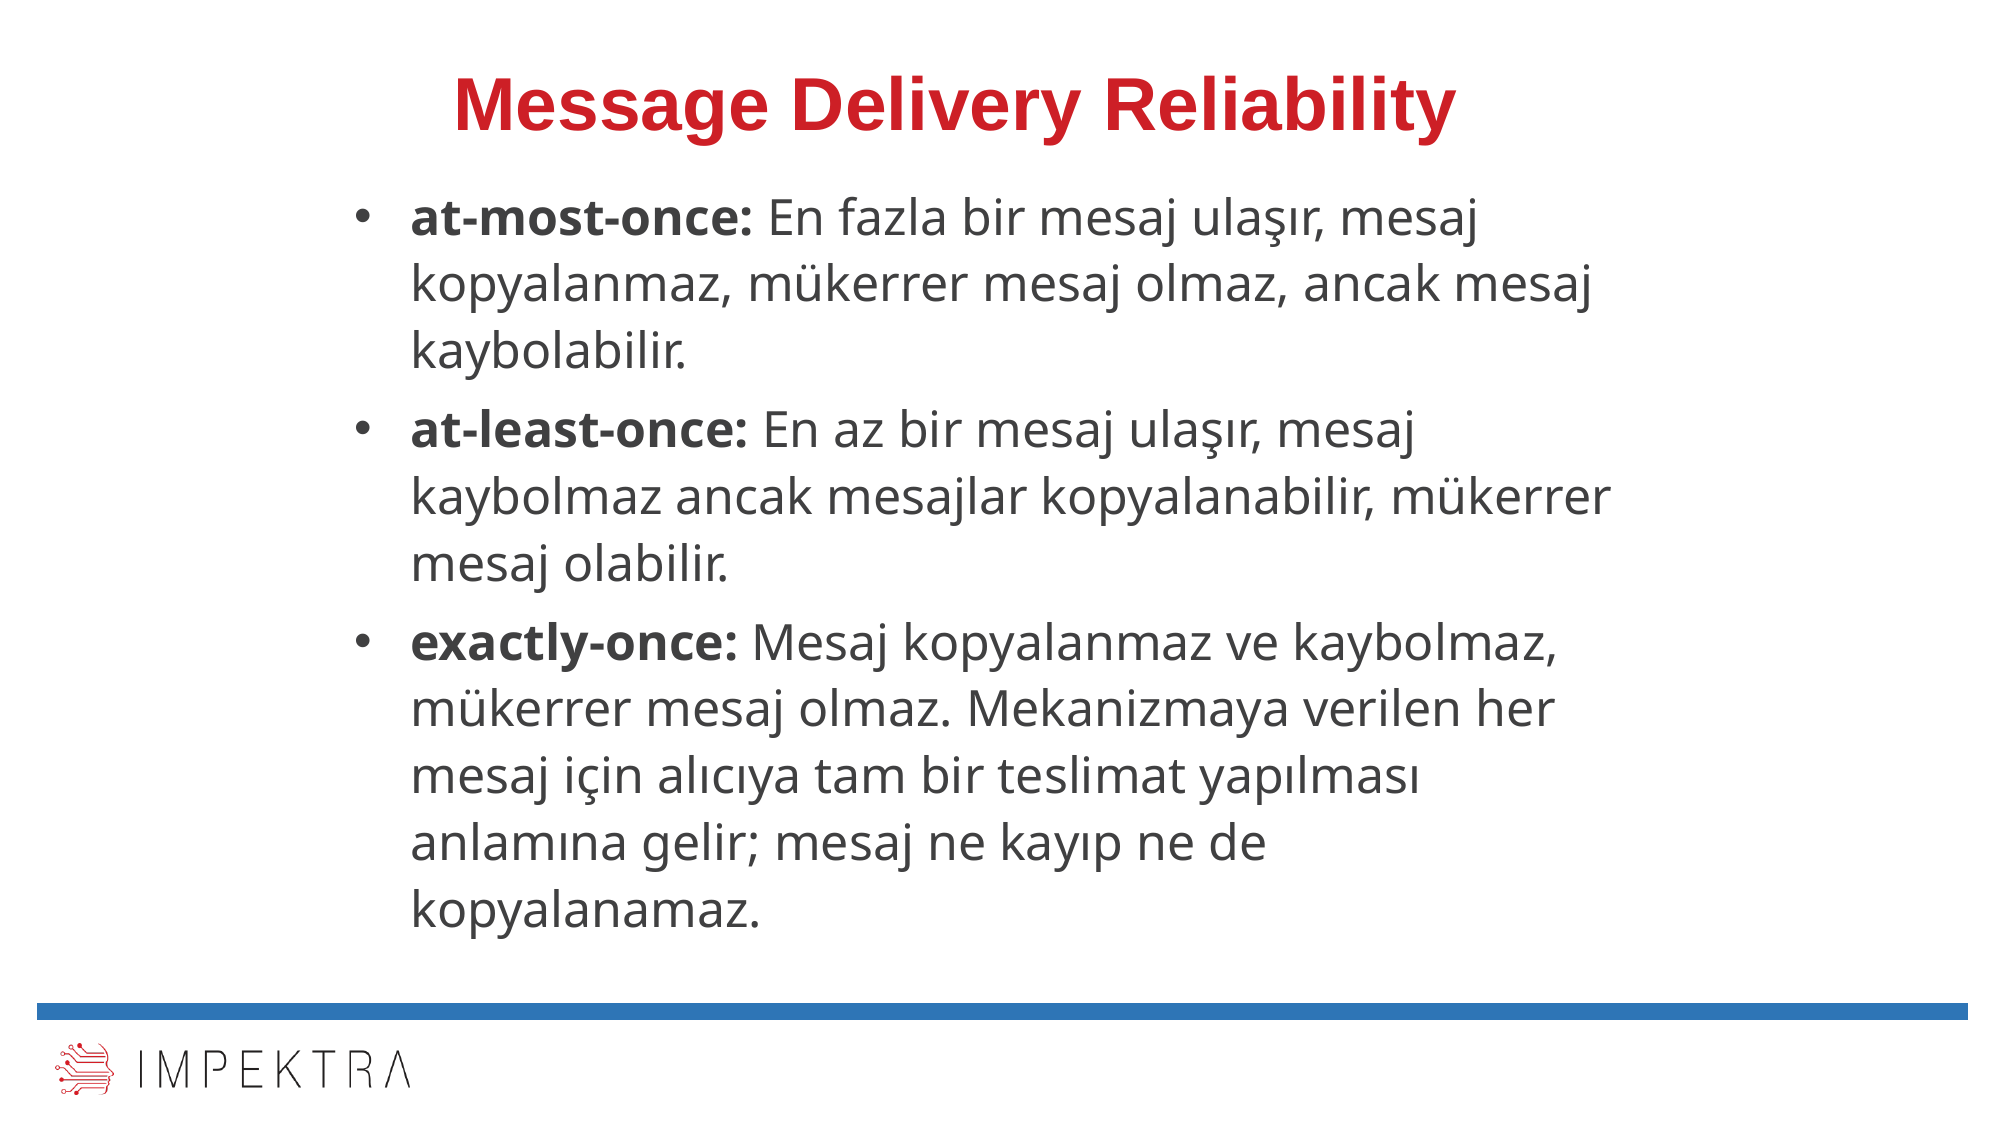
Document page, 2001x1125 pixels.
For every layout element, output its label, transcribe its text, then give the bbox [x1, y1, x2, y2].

text_box at-most-once: En fazla bir mesaj ulaşır, mesaj kopyalanmaz, mükerrer mesaj olmaz, ancak mesaj kaybolabilir. at-least-once: En az bir mesaj ulaşır, mesaj kaybolmaz ancak mesajlar kopyalanabilir, mükerrer mesaj olabilir. exactly-once: Mesaj kopyalanmaz ve kaybolmaz, mükerrer mesaj olmaz. Mekanizmaya verilen her mesaj için alıcıya tam bir teslimat yapılması anlamına gelir; mesaj ne kayıp ne de kopyalanamaz. [339, 171, 1631, 945]
picture [55, 1043, 410, 1095]
title Message Delivery Reliability [140, 43, 1771, 155]
